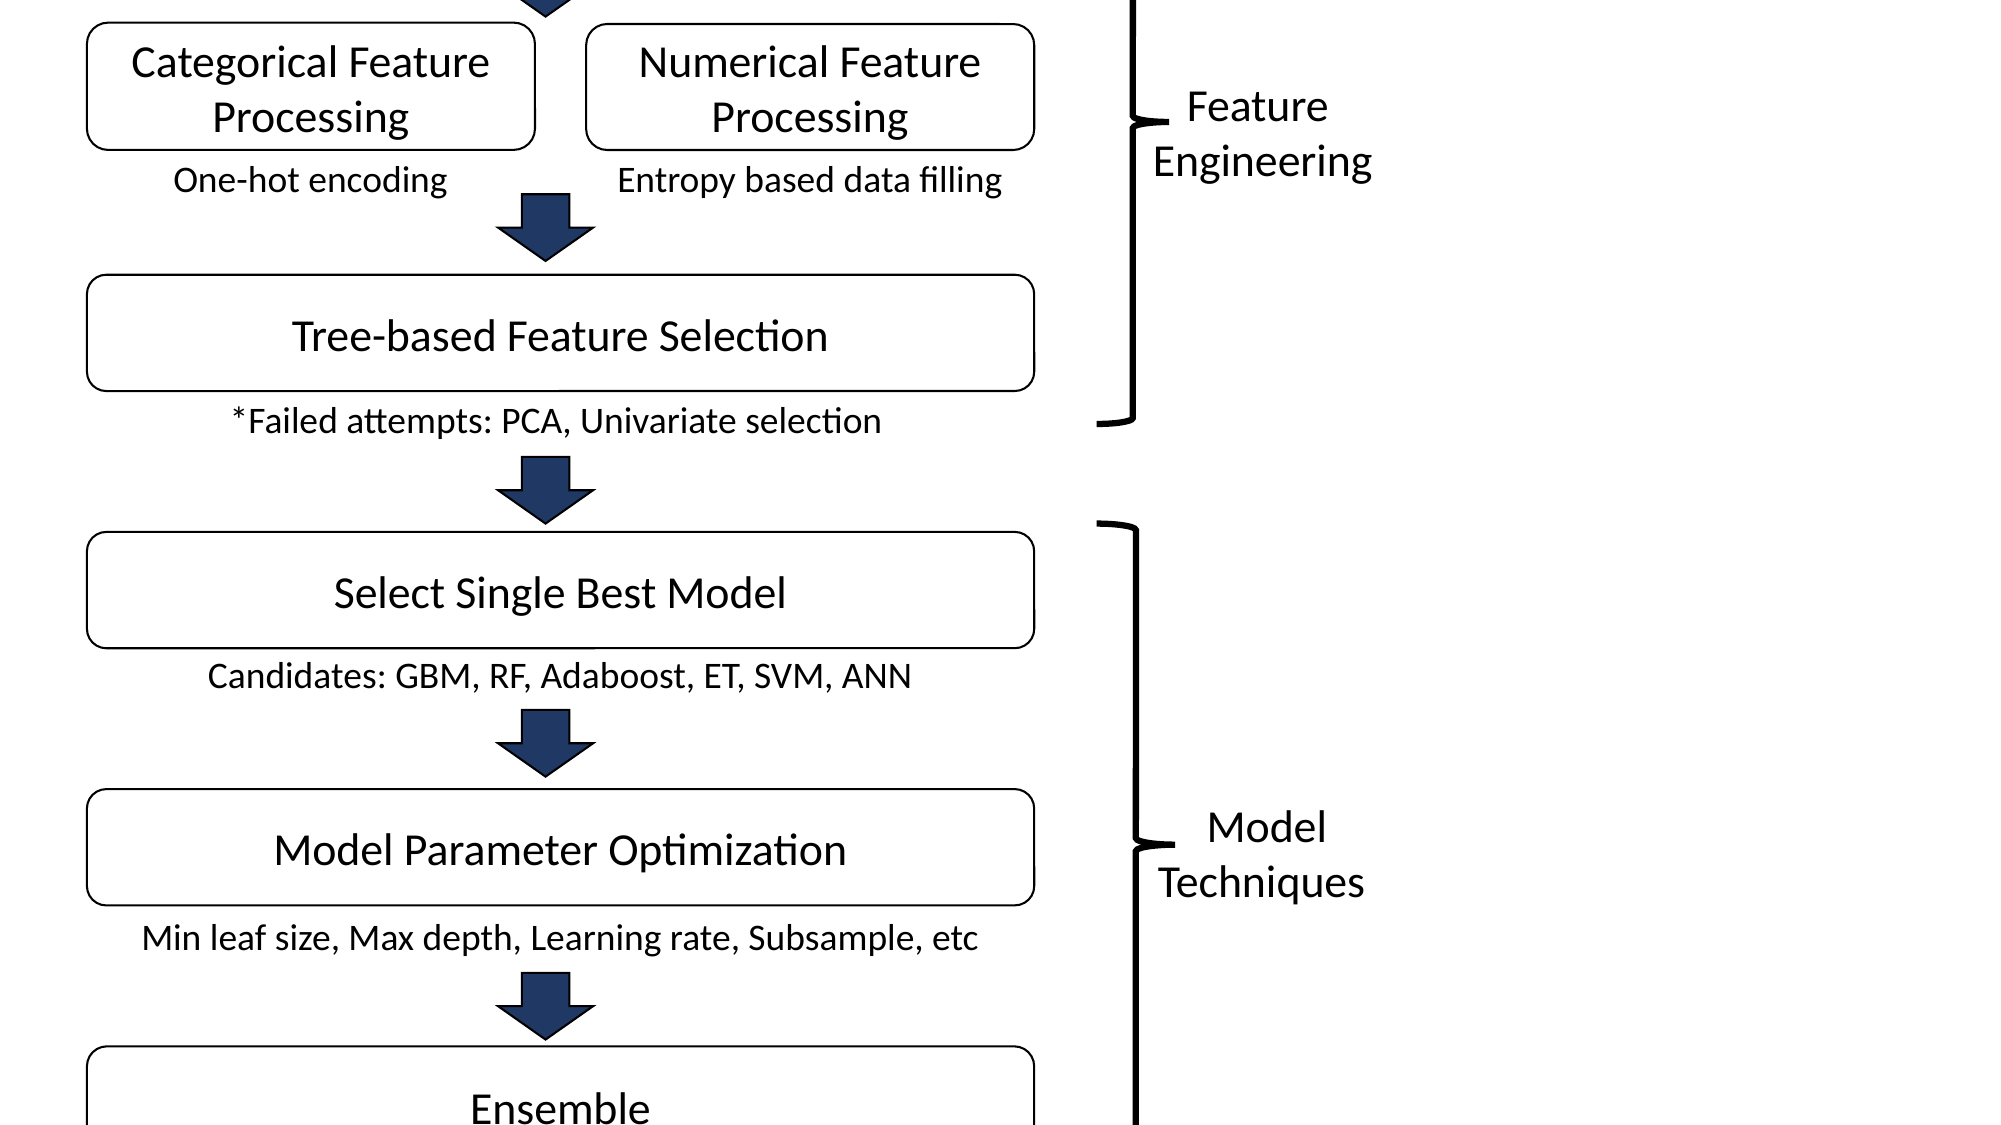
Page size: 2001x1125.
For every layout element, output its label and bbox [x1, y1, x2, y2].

text_box [86, 0, 1406, 1125]
